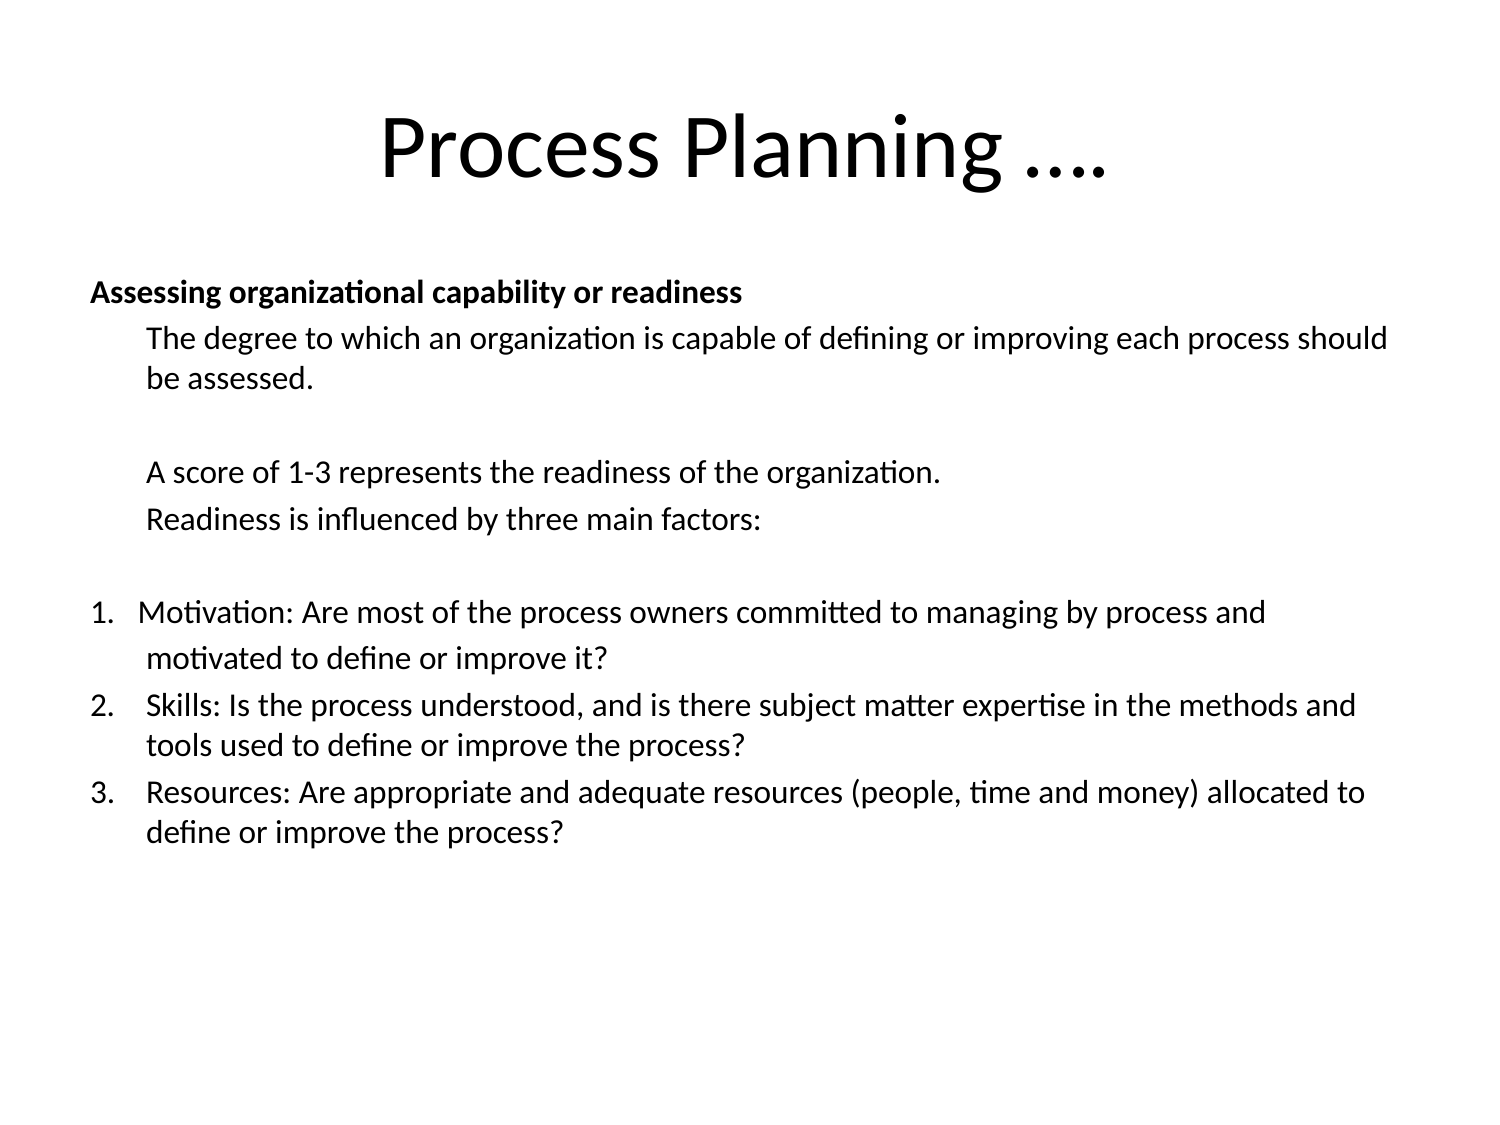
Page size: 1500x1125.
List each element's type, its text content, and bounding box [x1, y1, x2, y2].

text_box Assessing organizational capability or readiness The degree to which an organization is capable of defining or improving each process should be assessed. A score of 1-3 represents the readiness of the organization. Readiness is influenced by three main factors: 1. Motivation: Are most of the process owners committed to managing by process and motivated to define or improve it? 2. Skills: Is the process understood, and is there subject matter expertise in the methods and tools used to define or improve the process? Resources: Are appropriate and adequate resources (people, time and money) allocated to define or improve the process? [74, 262, 1425, 1005]
title Process Planning …. [70, 46, 1421, 235]
